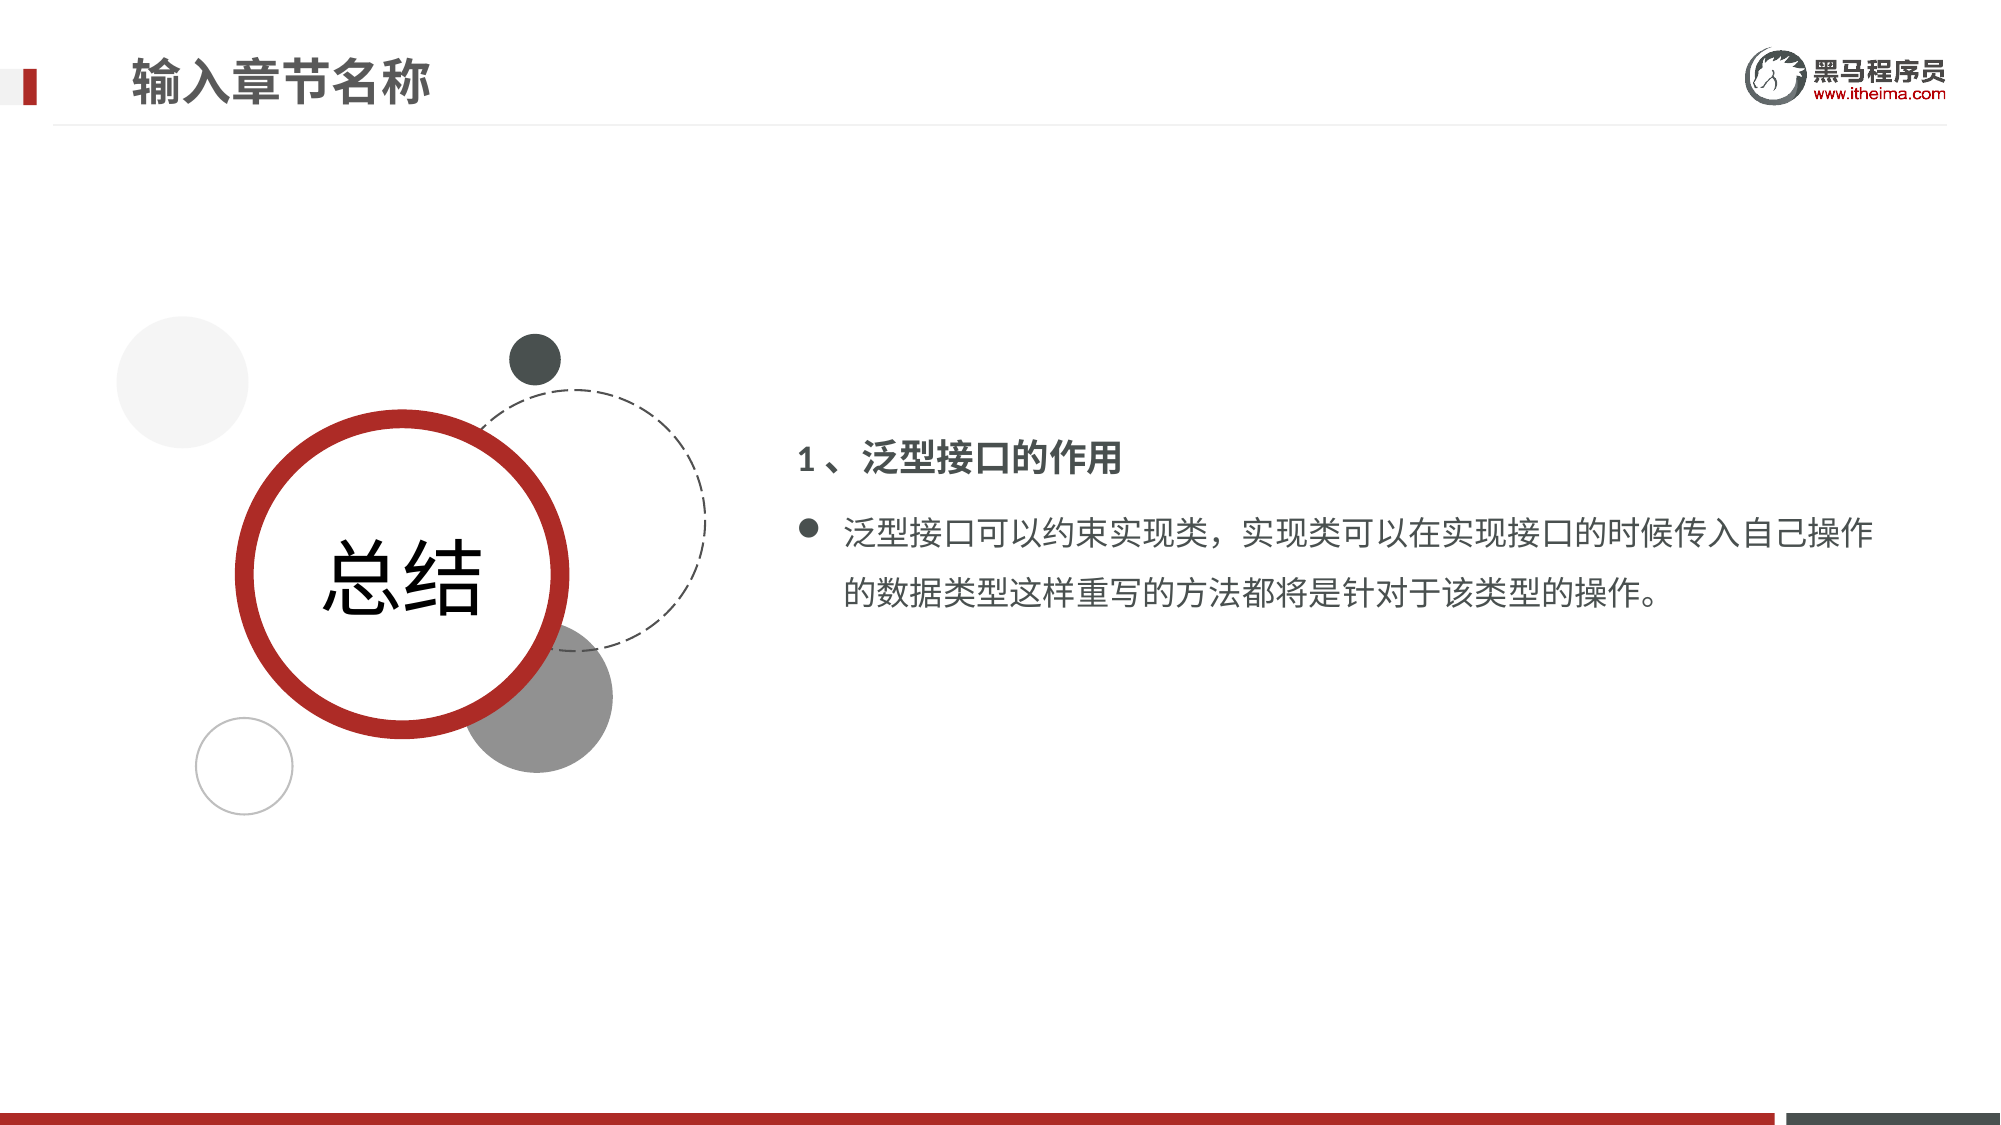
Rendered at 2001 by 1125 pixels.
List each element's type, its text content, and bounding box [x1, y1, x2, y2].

title 输入章节名称 [116, 38, 1556, 124]
text_box 泛型接口可以约束实现类，实现类可以在实现接口的时候传入自己操作的数据类型这样重写的方法都将是针对于该类型的操作。 [781, 484, 1892, 620]
text_box 1、泛型接口的作用 [781, 427, 1272, 484]
picture [1744, 46, 1946, 106]
